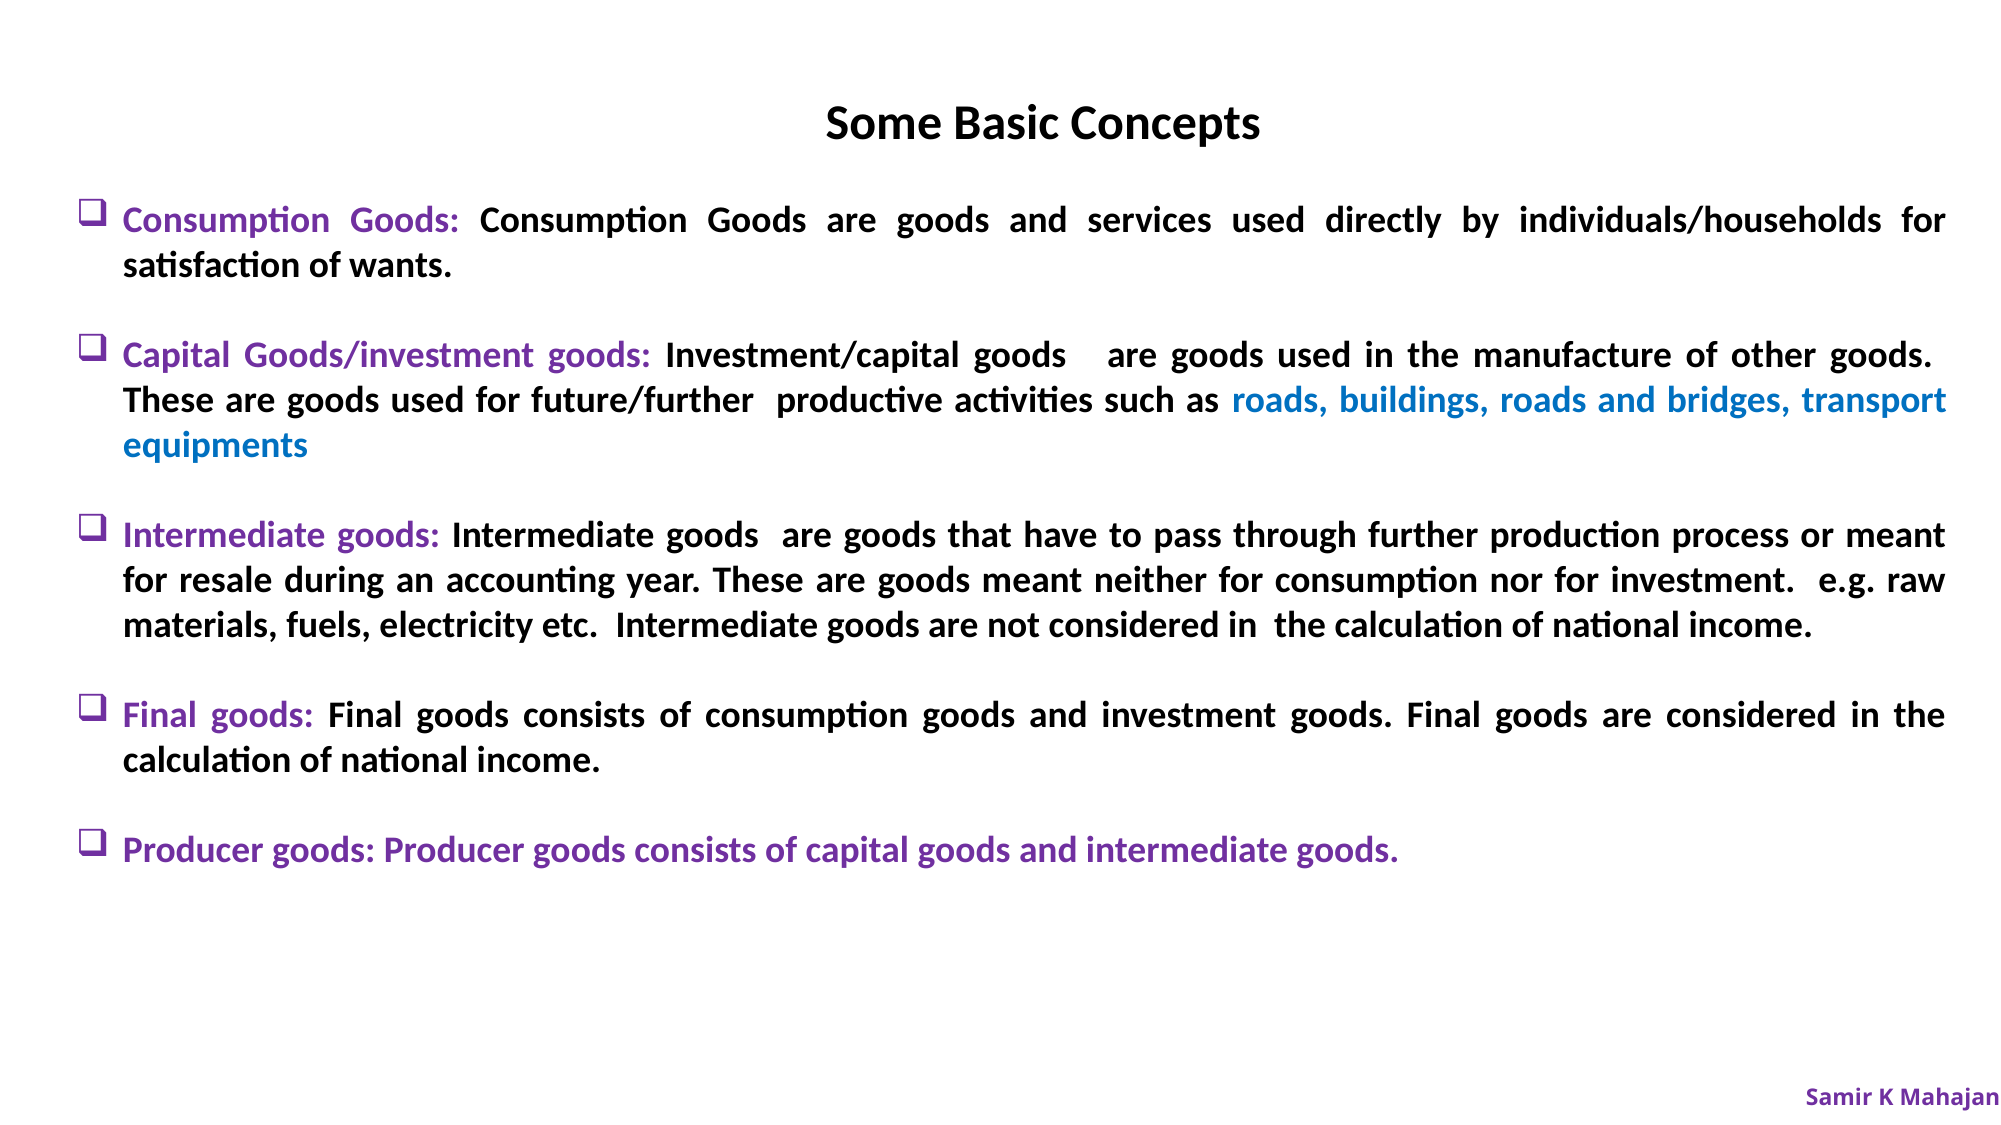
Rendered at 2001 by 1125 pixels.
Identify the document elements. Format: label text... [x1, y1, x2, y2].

text_box Some Basic Concepts [748, 82, 1350, 157]
text_box Samir K Mahajan [1791, 1075, 2000, 1118]
text_box Consumption Goods: Consumption Goods are goods and services used directly by individuals/households for satisfaction of wants. Capital Goods/investment goods: Investment/capital goods are goods used in the manufacture of other goods. These are goods used for future/further productive activities such as roads, buildings, roads and bridges, transport equipments Intermediate goods: Intermediate goods are goods that have to pass through further production process or meant for resale during an accounting year. These are goods meant neither for consumption nor for investment. e.g. raw materials, fuels, electricity etc. Intermediate goods are not considered in the calculation of national income. Final goods: Final goods consists of consumption goods and investment goods. Final goods are considered in the calculation of national income. Producer goods: Producer goods consists of capital goods and intermediate goods. [61, 187, 1963, 968]
